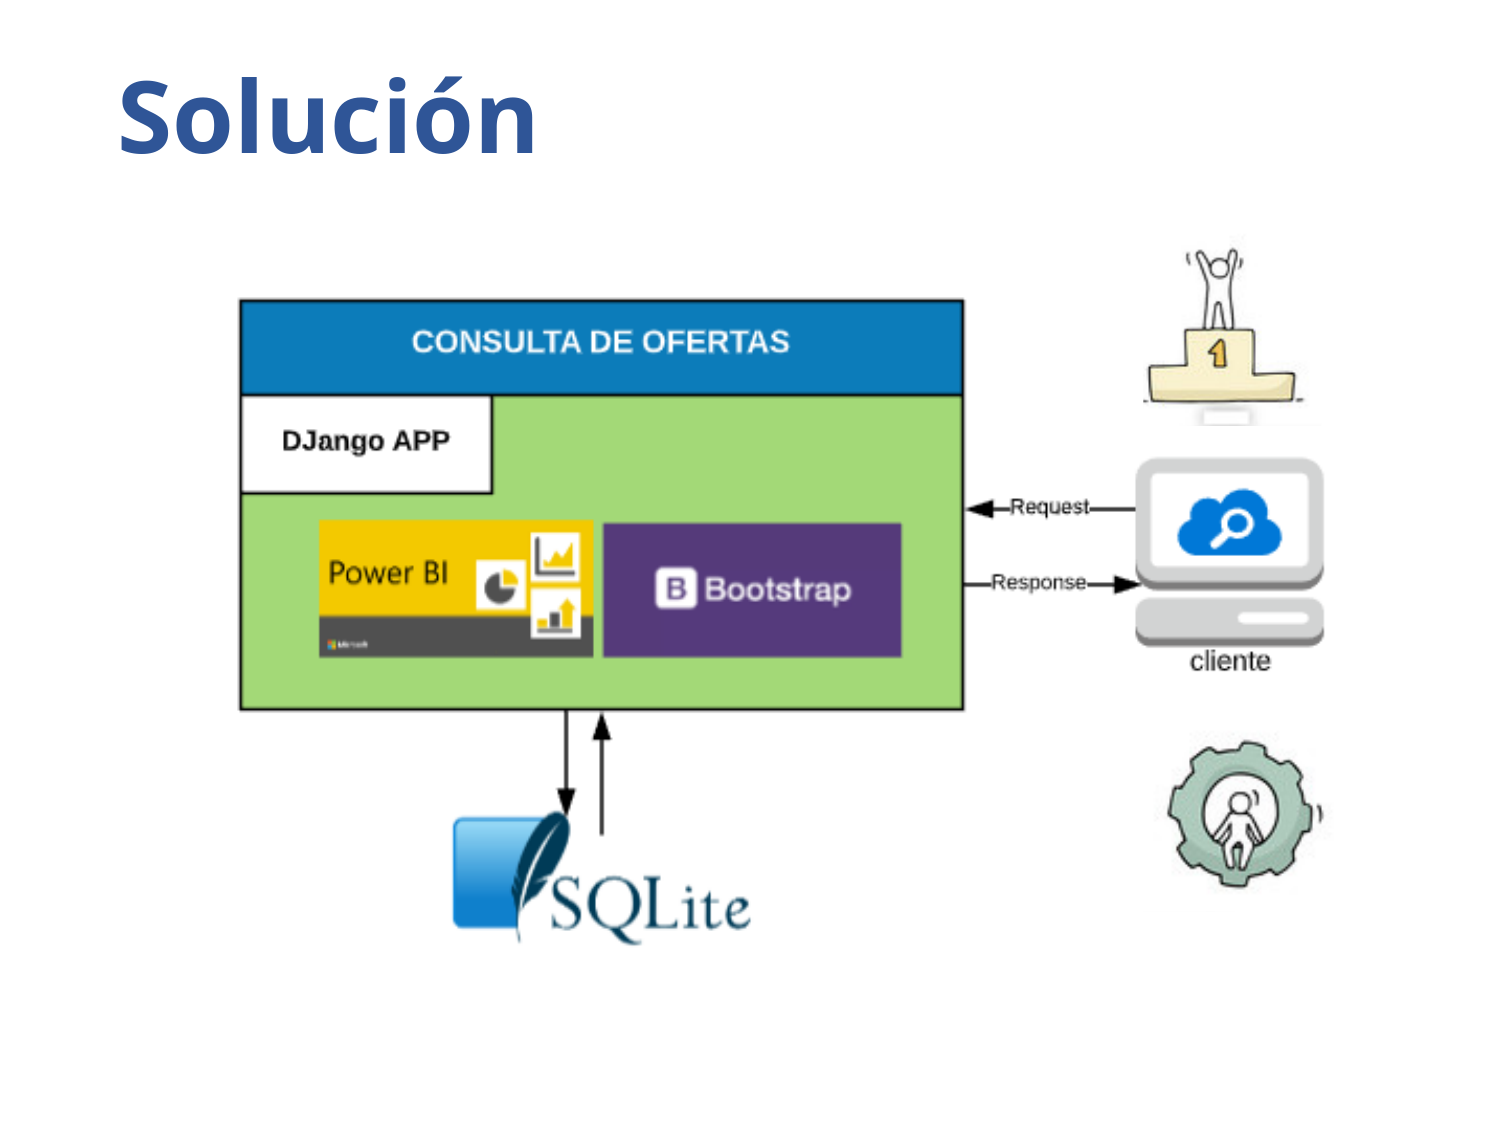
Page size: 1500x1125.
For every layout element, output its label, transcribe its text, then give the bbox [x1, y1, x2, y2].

picture [190, 216, 1360, 951]
text_box Solución [103, 59, 1397, 278]
